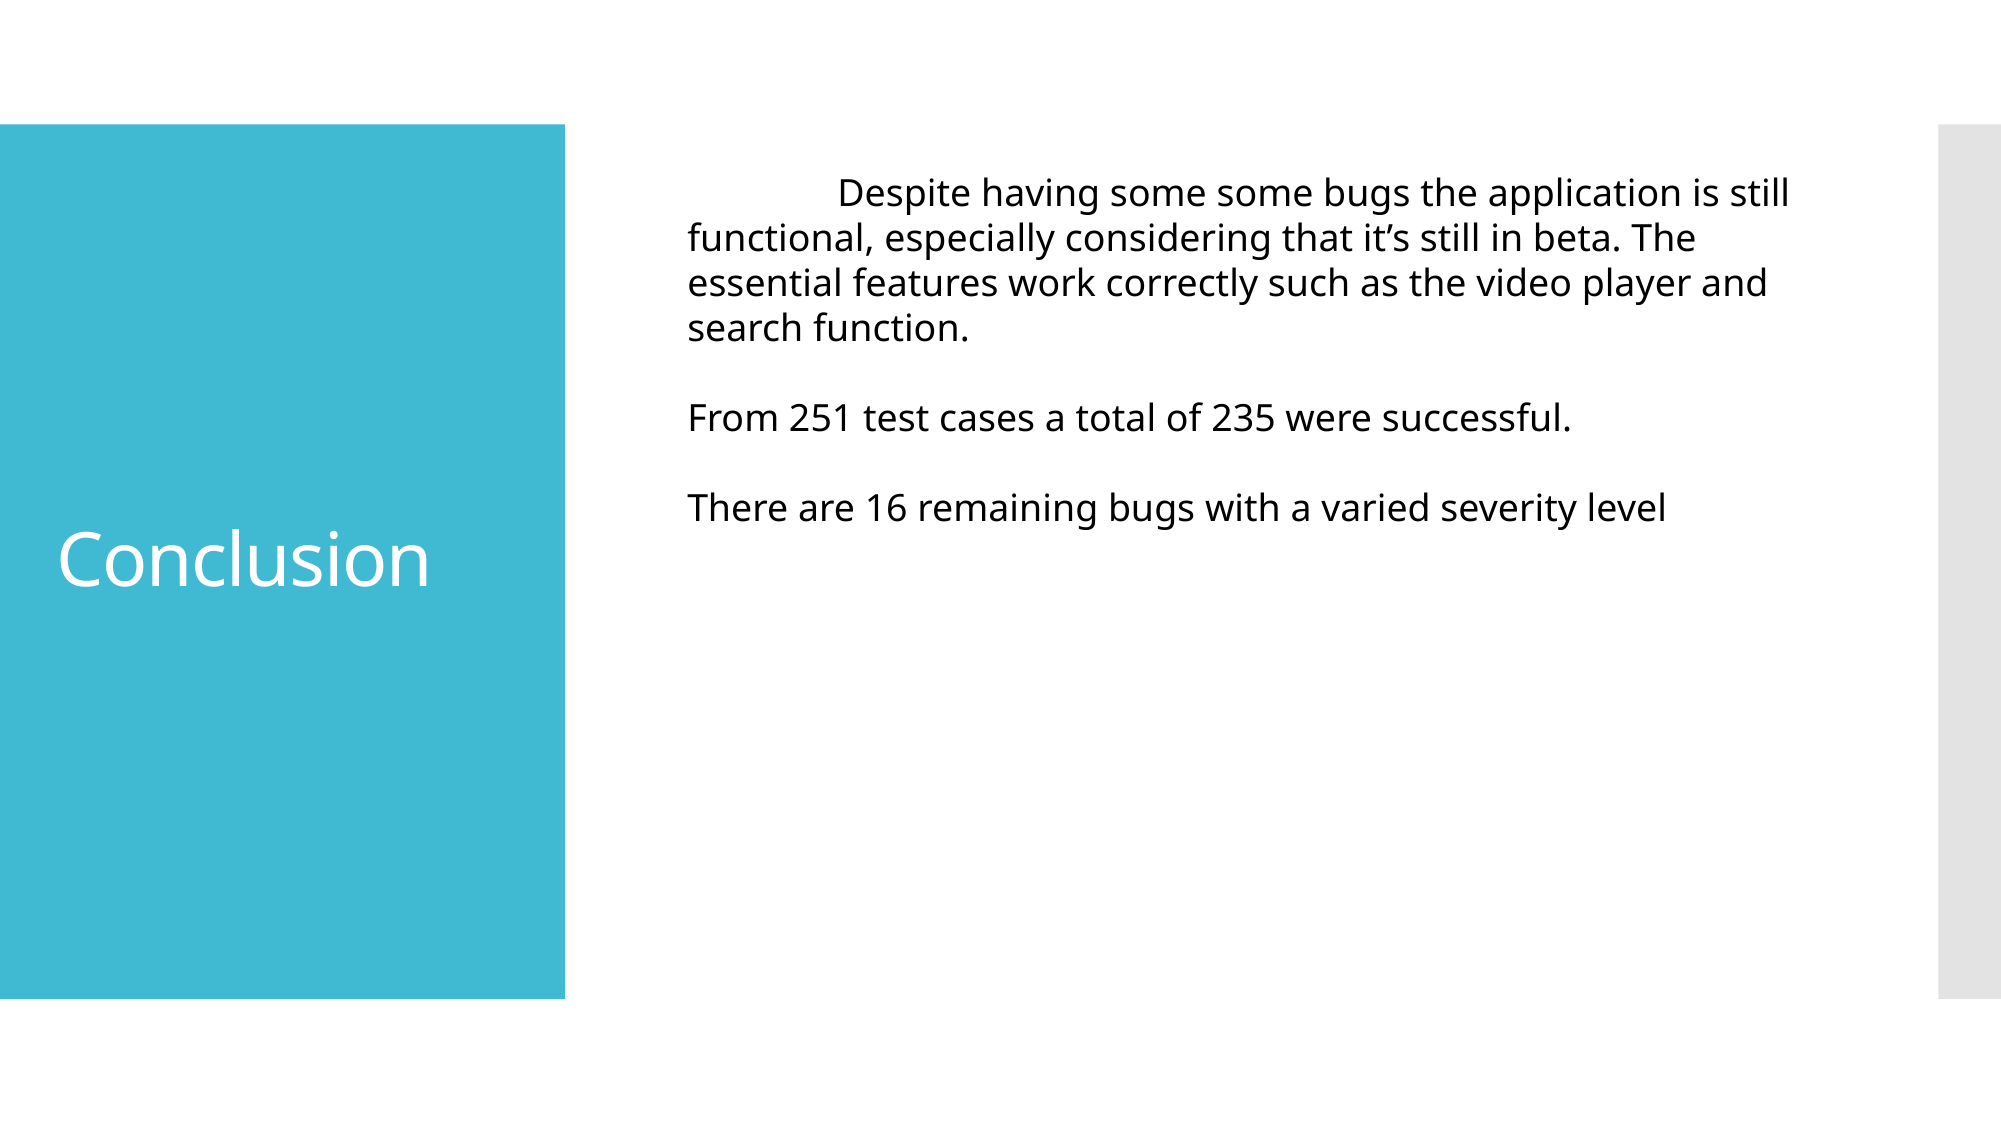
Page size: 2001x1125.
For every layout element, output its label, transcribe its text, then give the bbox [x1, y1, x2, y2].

title Conclusion [41, 184, 525, 940]
text_box Despite having some some bugs the application is still functional, especially considering that it’s still in beta. The essential features work correctly such as the video player and search function. From 251 test cases a total of 235 were successful. There are 16 remaining bugs with a varied severity level [672, 161, 1846, 582]
